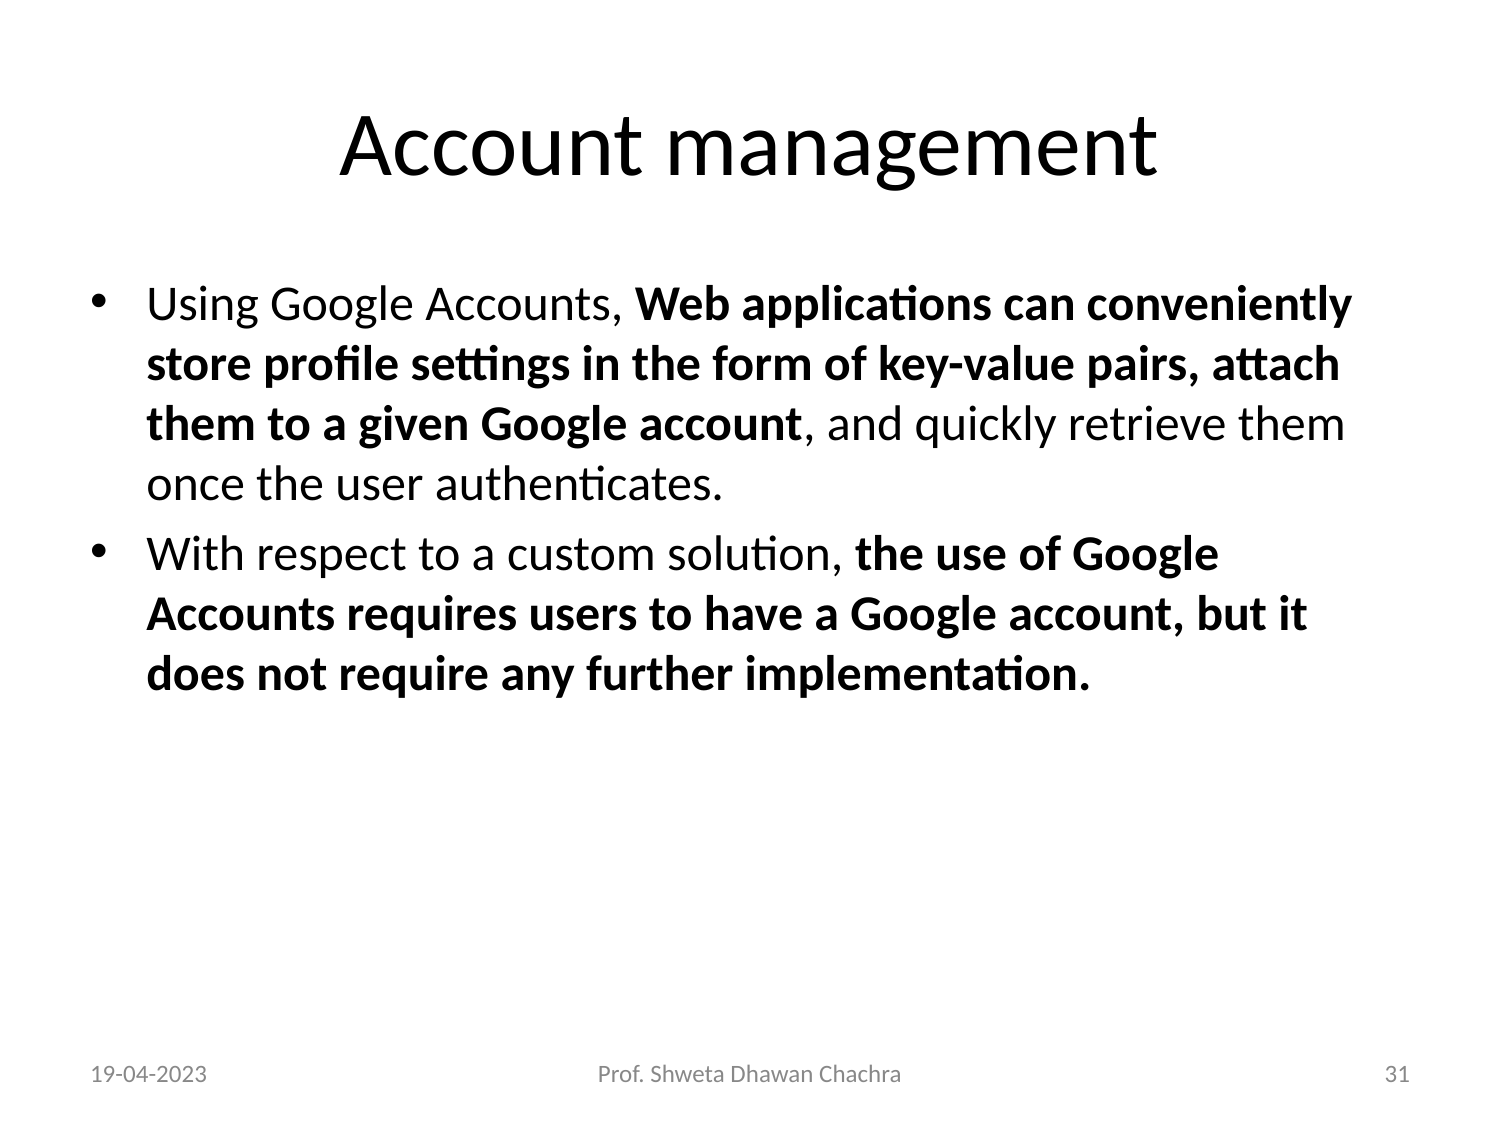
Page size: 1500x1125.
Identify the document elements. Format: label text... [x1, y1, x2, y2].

list Using Google Accounts, Web applications can conveniently store profile settings in the form of key-value pairs, attach them to a given Google account, and quickly retrieve them once the user authenticates. With respect to a custom solution, the use of Google Accounts requires users to have a Google account, but it does not require any further implementation. [75, 262, 1425, 1005]
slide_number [75, 1042, 425, 1103]
slide_number ‹#› [1074, 1042, 1425, 1103]
footer Prof. Shweta Dhawan Chachra [512, 1042, 988, 1103]
title Account management [75, 45, 1425, 233]
